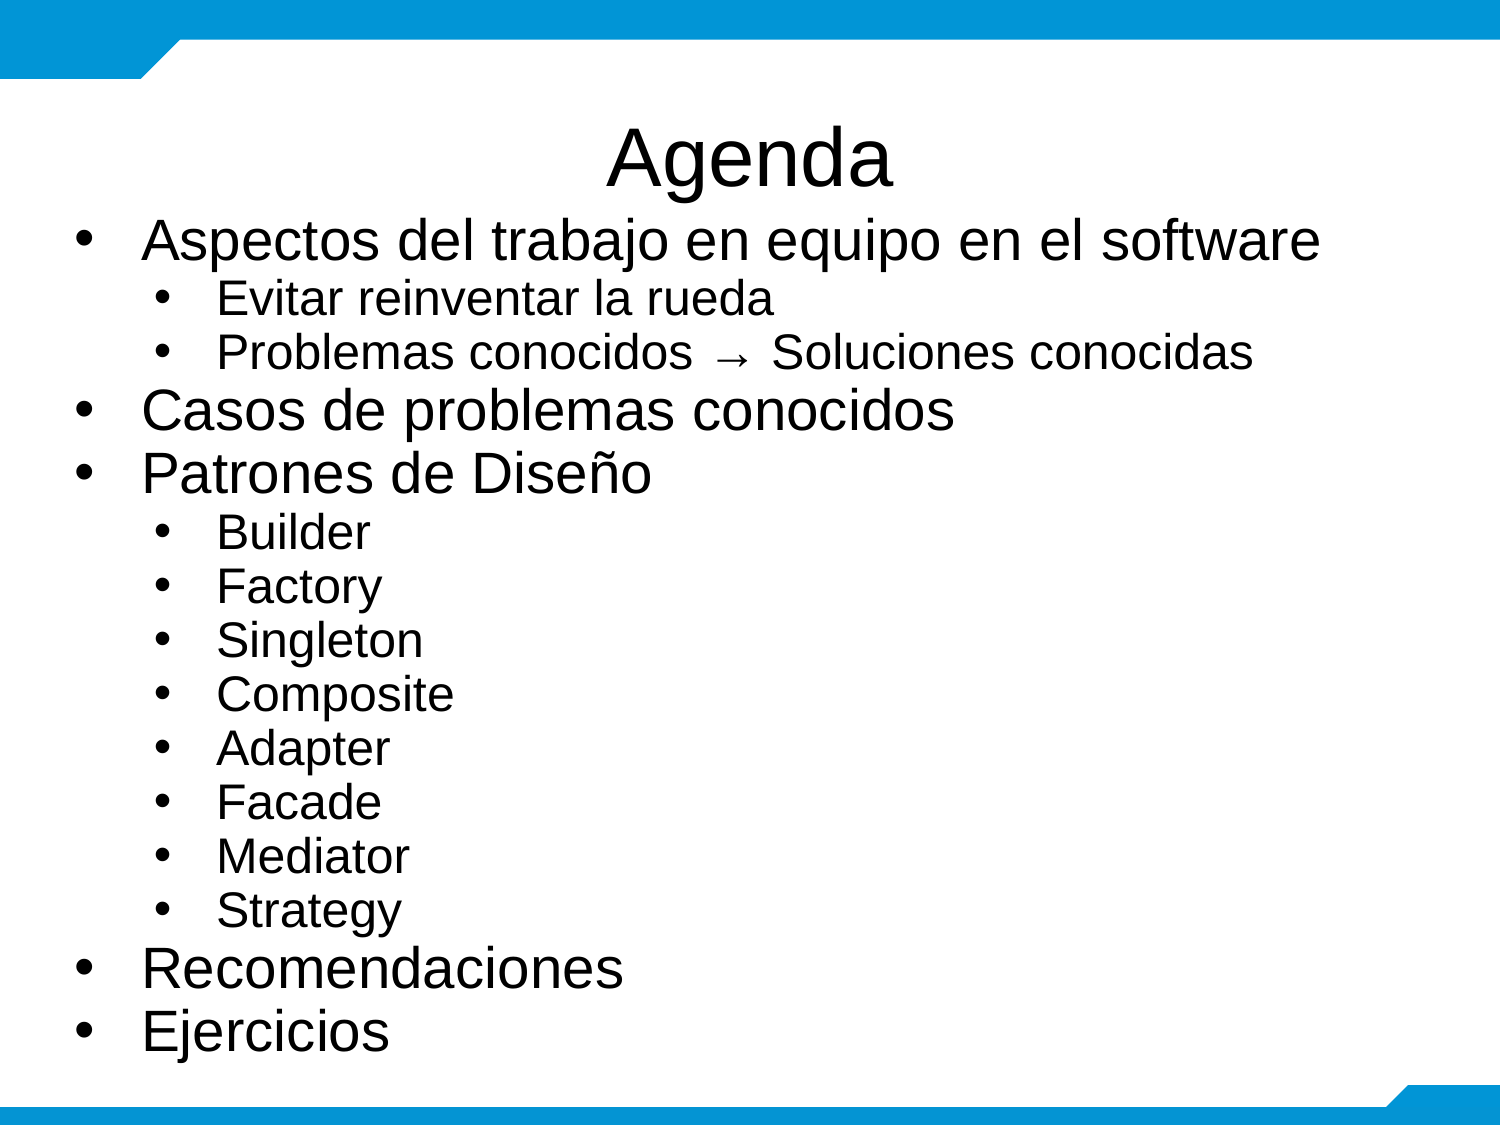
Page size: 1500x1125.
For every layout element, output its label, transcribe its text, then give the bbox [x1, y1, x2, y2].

list Aspectos del trabajo en equipo en el software Evitar reinventar la rueda Problemas conocidos → Soluciones conocidas Casos de problemas conocidos Patrones de Diseño Builder Factory Singleton Composite Adapter Facade Mediator Strategy Recomendaciones Ejercicios [51, 202, 1449, 950]
title Agenda [51, 97, 1449, 202]
